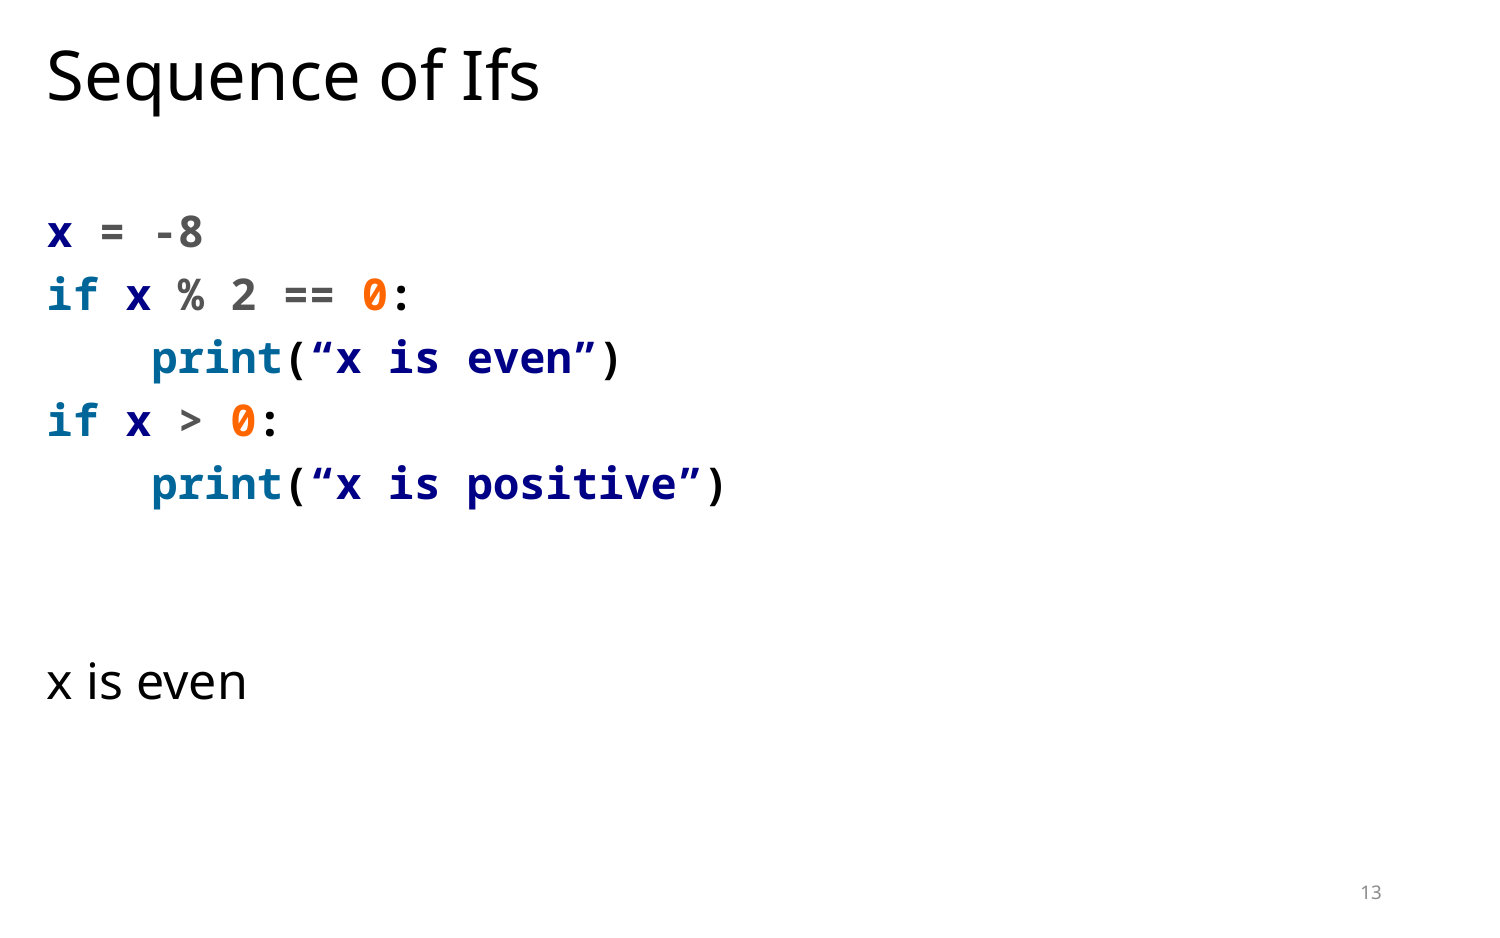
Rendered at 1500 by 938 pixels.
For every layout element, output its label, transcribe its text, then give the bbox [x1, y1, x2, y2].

slide_number 13 [1059, 868, 1397, 919]
title Sequence of Ifs [31, 21, 1189, 134]
list x = -8 if x % 2 == 0: print(“x is even”) if x > 0: print(“x is positive”) x is even [31, 134, 1469, 886]
